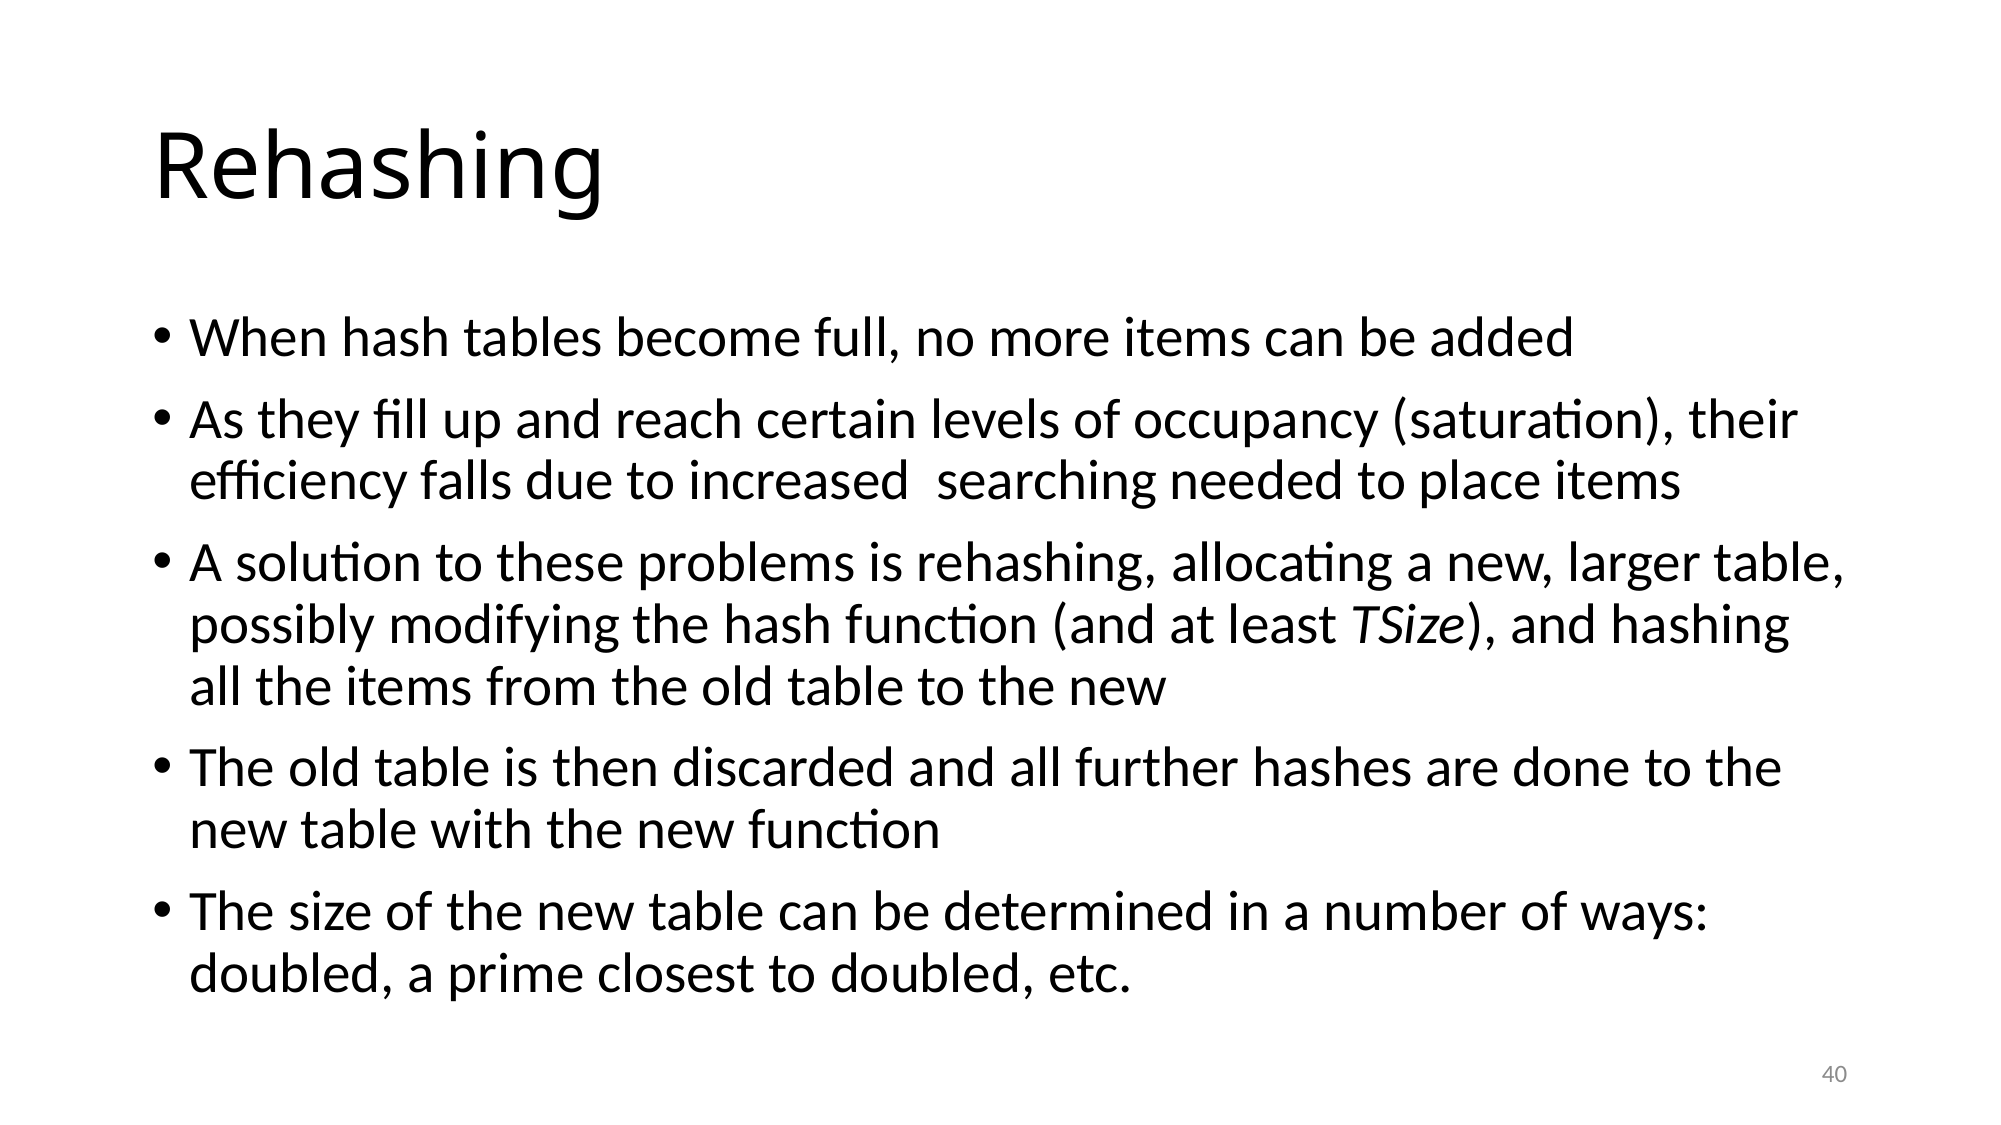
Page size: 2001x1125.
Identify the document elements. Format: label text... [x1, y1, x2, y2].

title Rehashing [137, 59, 1863, 278]
list When hash tables become full, no more items can be added As they fill up and reach certain levels of occupancy (saturation), their efficiency falls due to increased searching needed to place items A solution to these problems is rehashing, allocating a new, larger table, possibly modifying the hash function (and at least TSize), and hashing all the items from the old table to the new The old table is then discarded and all further hashes are done to the new table with the new function The size of the new table can be determined in a number of ways: doubled, a prime closest to doubled, etc. [137, 299, 1863, 1014]
slide_number 40 [1412, 1042, 1863, 1103]
